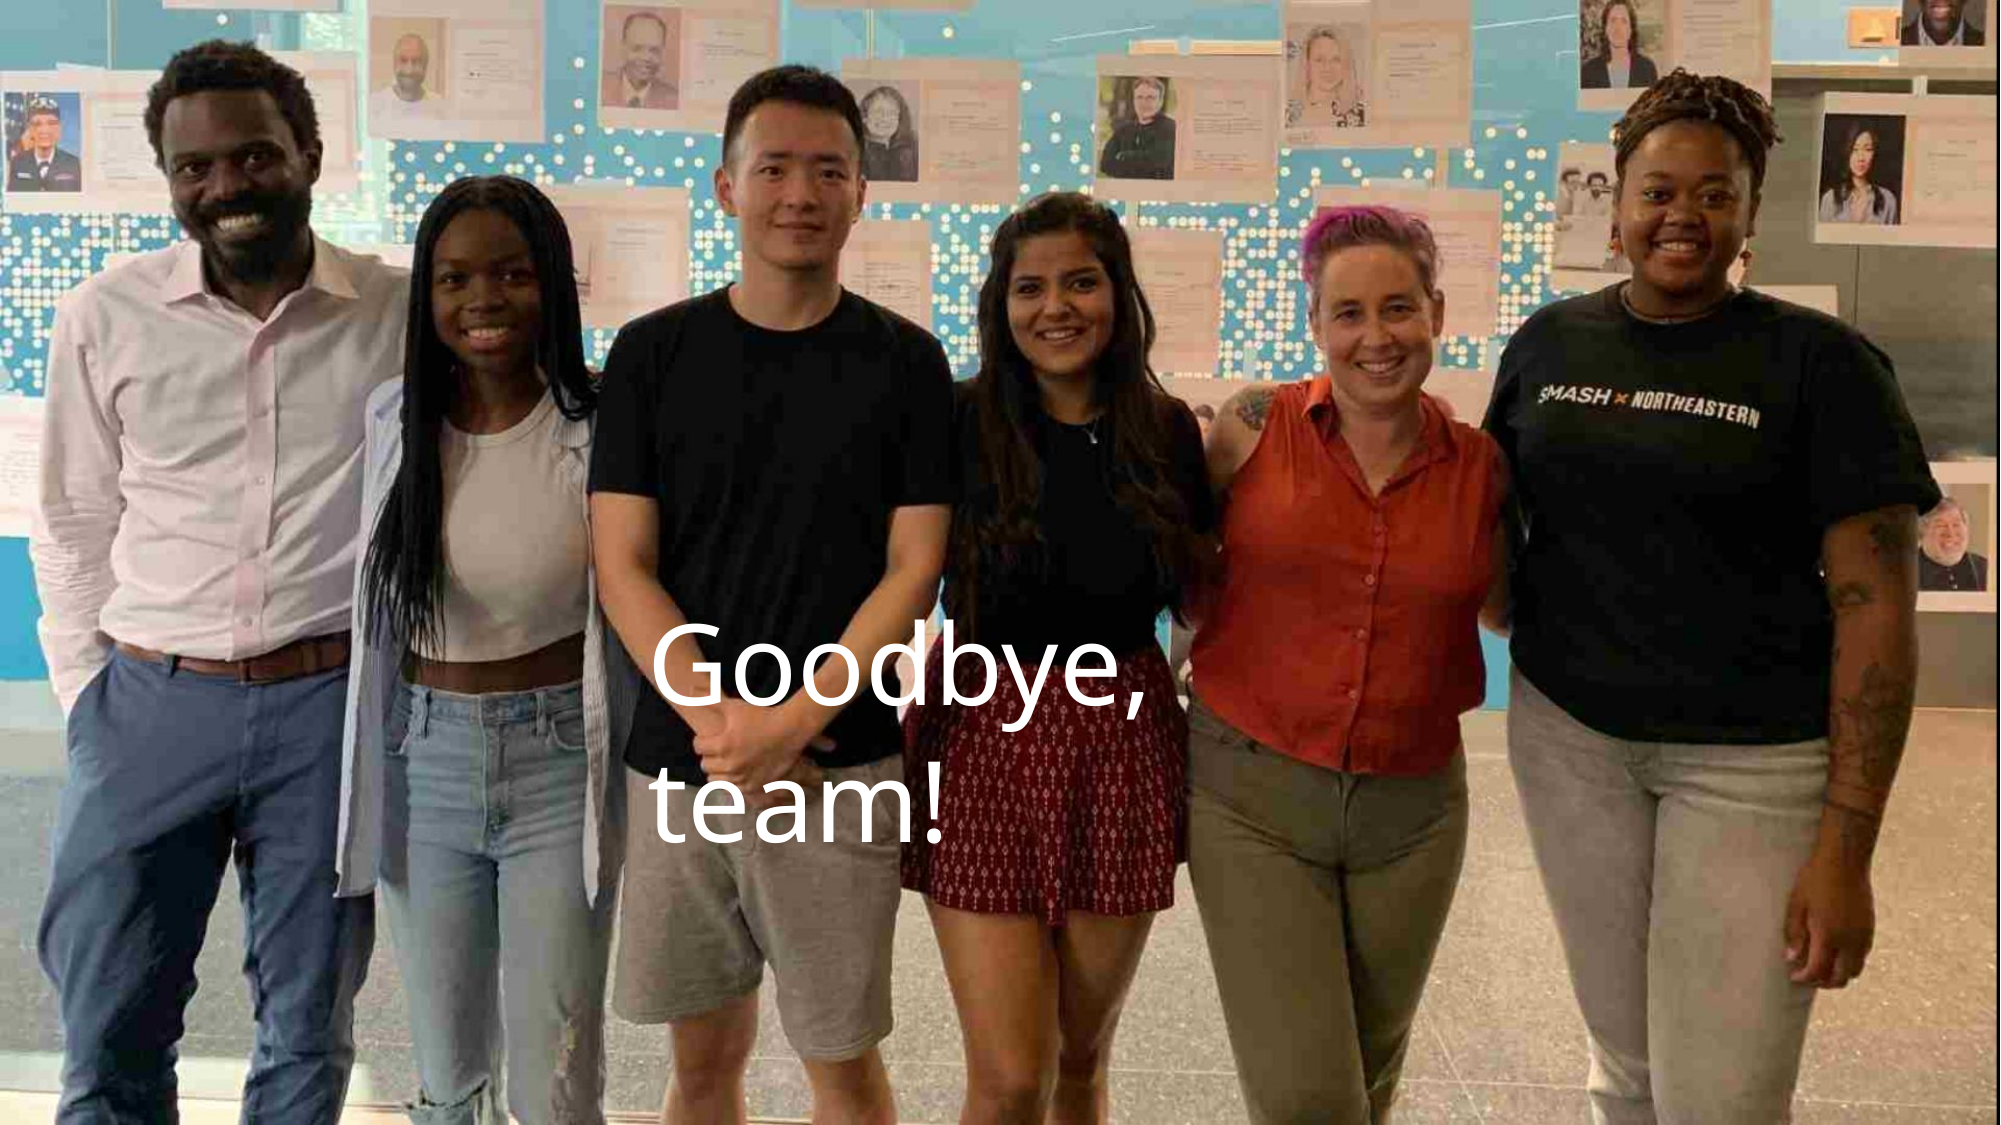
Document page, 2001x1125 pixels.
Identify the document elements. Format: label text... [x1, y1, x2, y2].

text_box Goodbye, team! [647, 591, 1378, 866]
text_box [0, 0, 2000, 1125]
